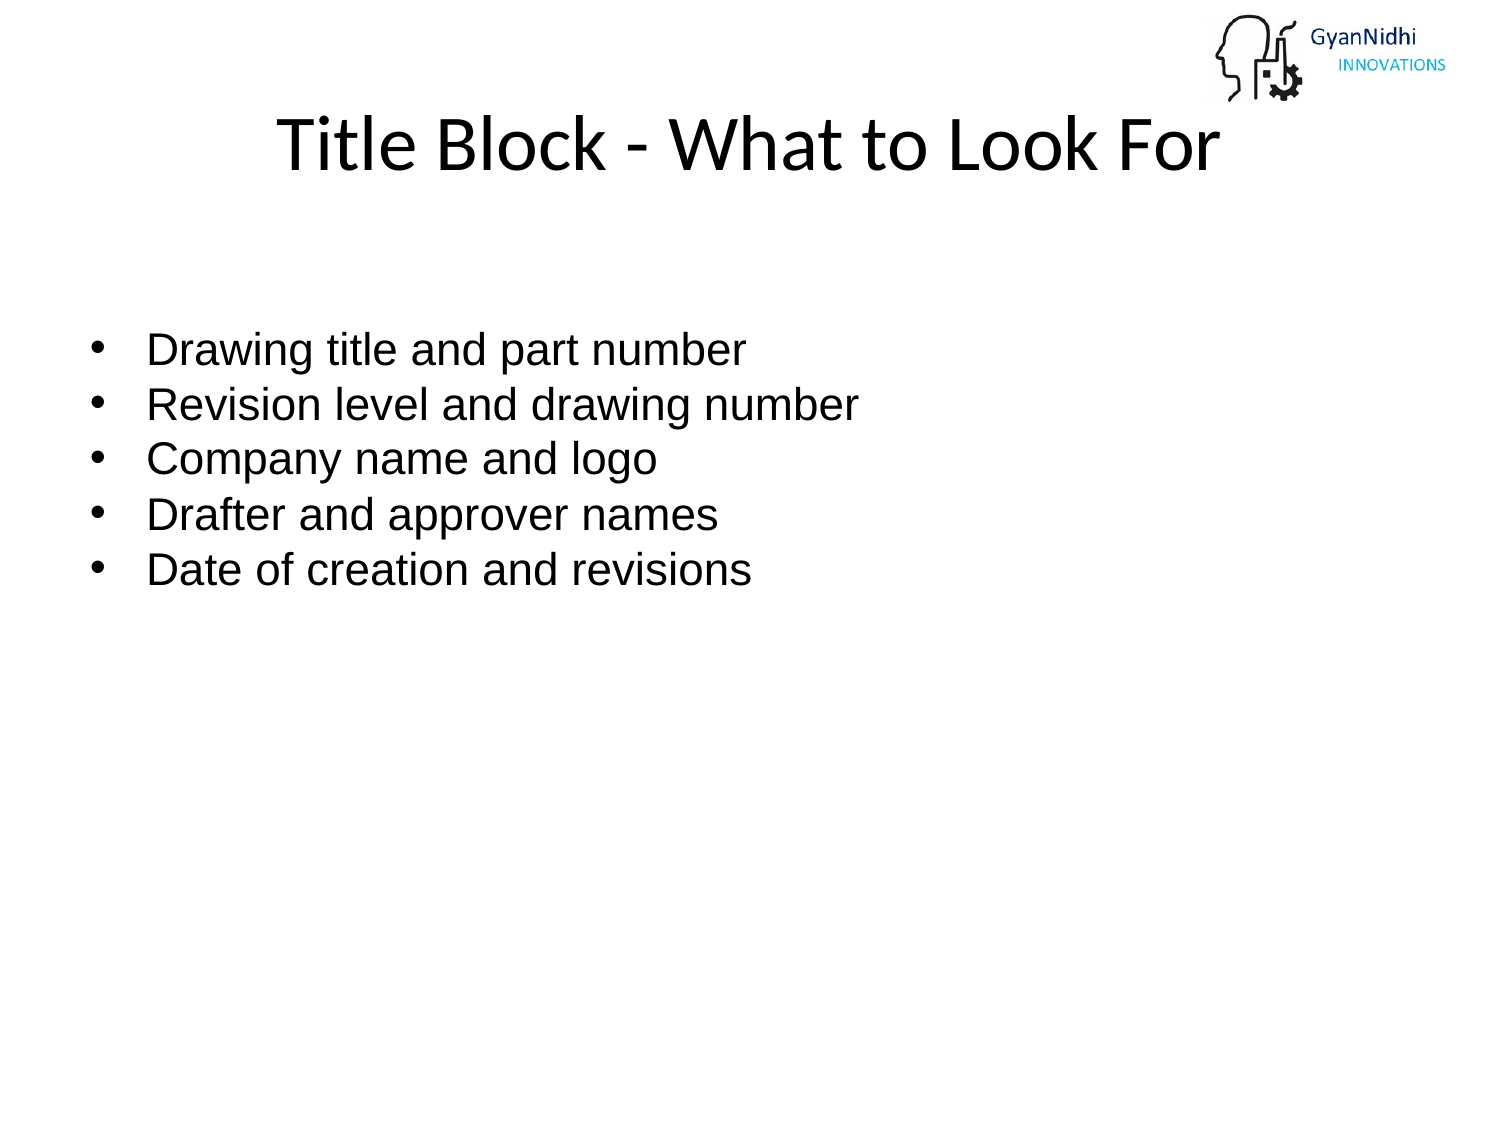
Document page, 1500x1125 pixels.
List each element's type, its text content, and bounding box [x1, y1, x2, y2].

picture [1202, 0, 1458, 109]
list Drawing title and part number Revision level and drawing number Company name and logo Drafter and approver names Date of creation and revisions [75, 311, 1362, 789]
title Title Block - What to Look For [75, 45, 1425, 233]
